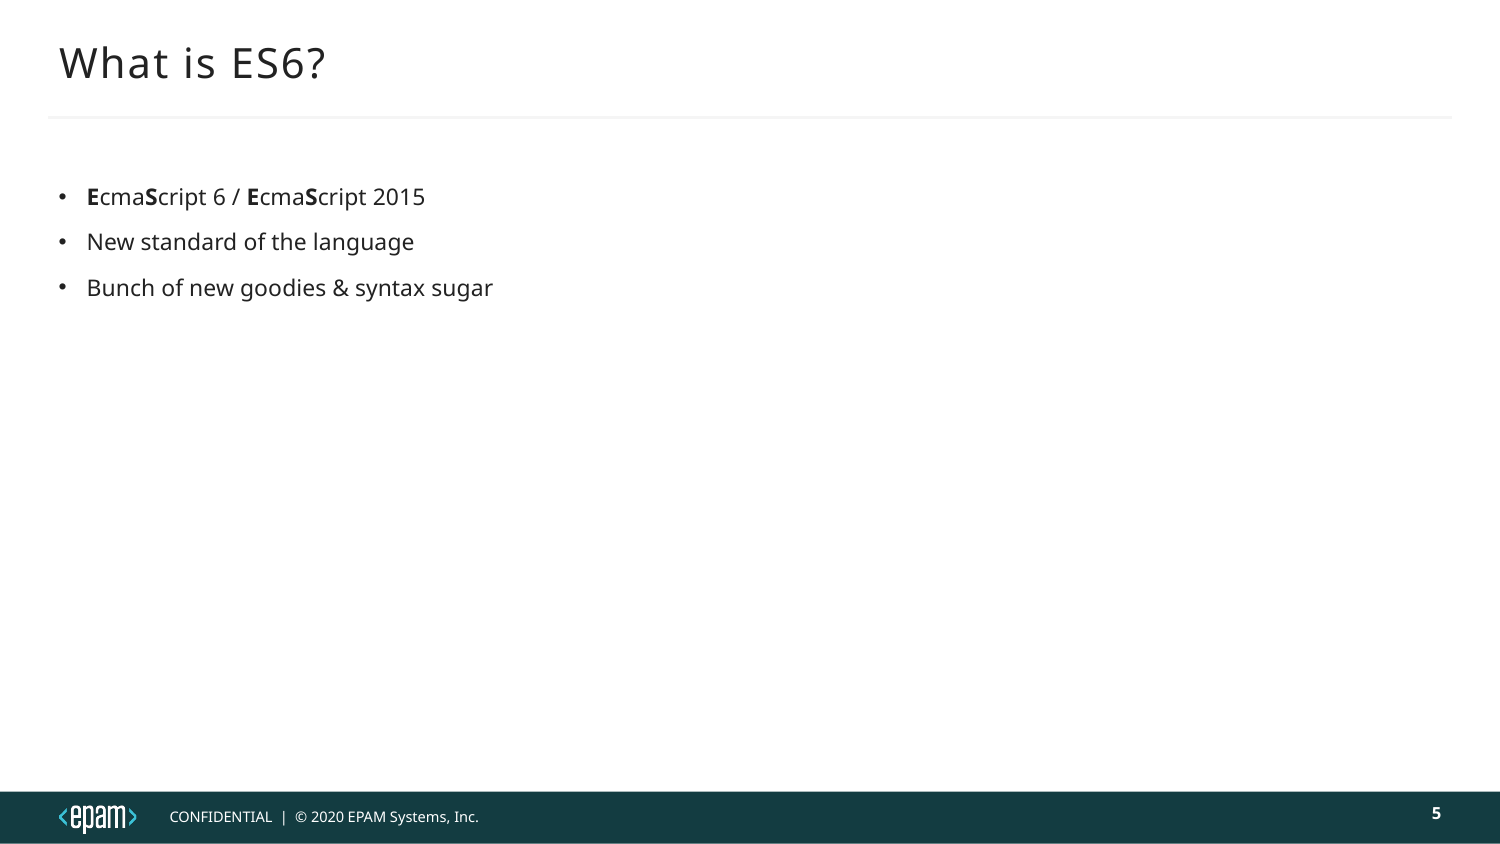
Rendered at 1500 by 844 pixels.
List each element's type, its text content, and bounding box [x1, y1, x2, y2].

list EcmaScript 6 / EcmaScript 2015 New standard of the language Bunch of new goodies & syntax sugar [58, 177, 1442, 735]
title What is ES6? [59, 37, 1442, 87]
slide_number 5 [1216, 791, 1442, 844]
